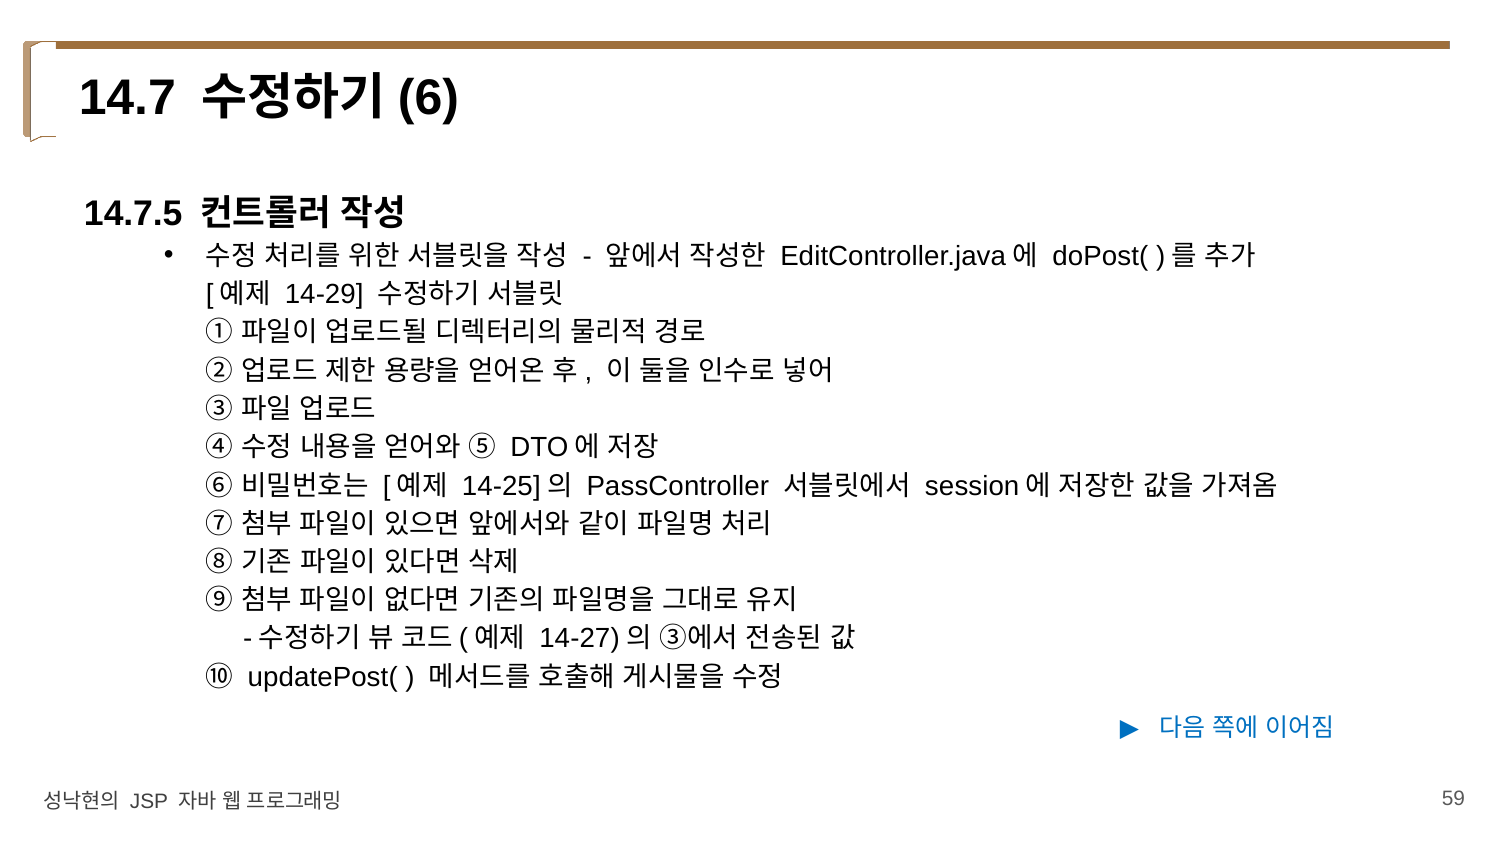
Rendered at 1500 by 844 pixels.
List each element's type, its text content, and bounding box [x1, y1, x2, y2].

list 14.7.5 컨트롤러 작성 수정 처리를 위한 서블릿을 작성 - 앞에서 작성한 EditController.java에 doPost( )를 추가 [예제 14-29] 수정하기 서블릿 ① 파일이 업로드될 디렉터리의 물리적 경로 ② 업로드 제한 용량을 얻어온 후, 이 둘을 인수로 넣어 ③ 파일 업로드 ④ 수정 내용을 얻어와 ⑤ DTO에 저장 ⑥ 비밀번호는 [예제 14-25]의 PassController 서블릿에서 session에 저장한 값을 가져옴 ⑦ 첨부 파일이 있으면 앞에서와 같이 파일명 처리 ⑧ 기존 파일이 있다면 삭제 ⑨ 첨부 파일이 없다면 기존의 파일명을 그대로 유지 -수정하기 뷰 코드(예제 14-27)의 ③에서 전송된 값 ⑩ updatePost( ) 메서드를 호출해 게시물을 수정 [51, 168, 1480, 750]
slide_number 59 [1389, 764, 1480, 830]
picture [8, 24, 1462, 155]
text_box ▶ 다음 쪽에 이어짐 [1105, 704, 1390, 749]
